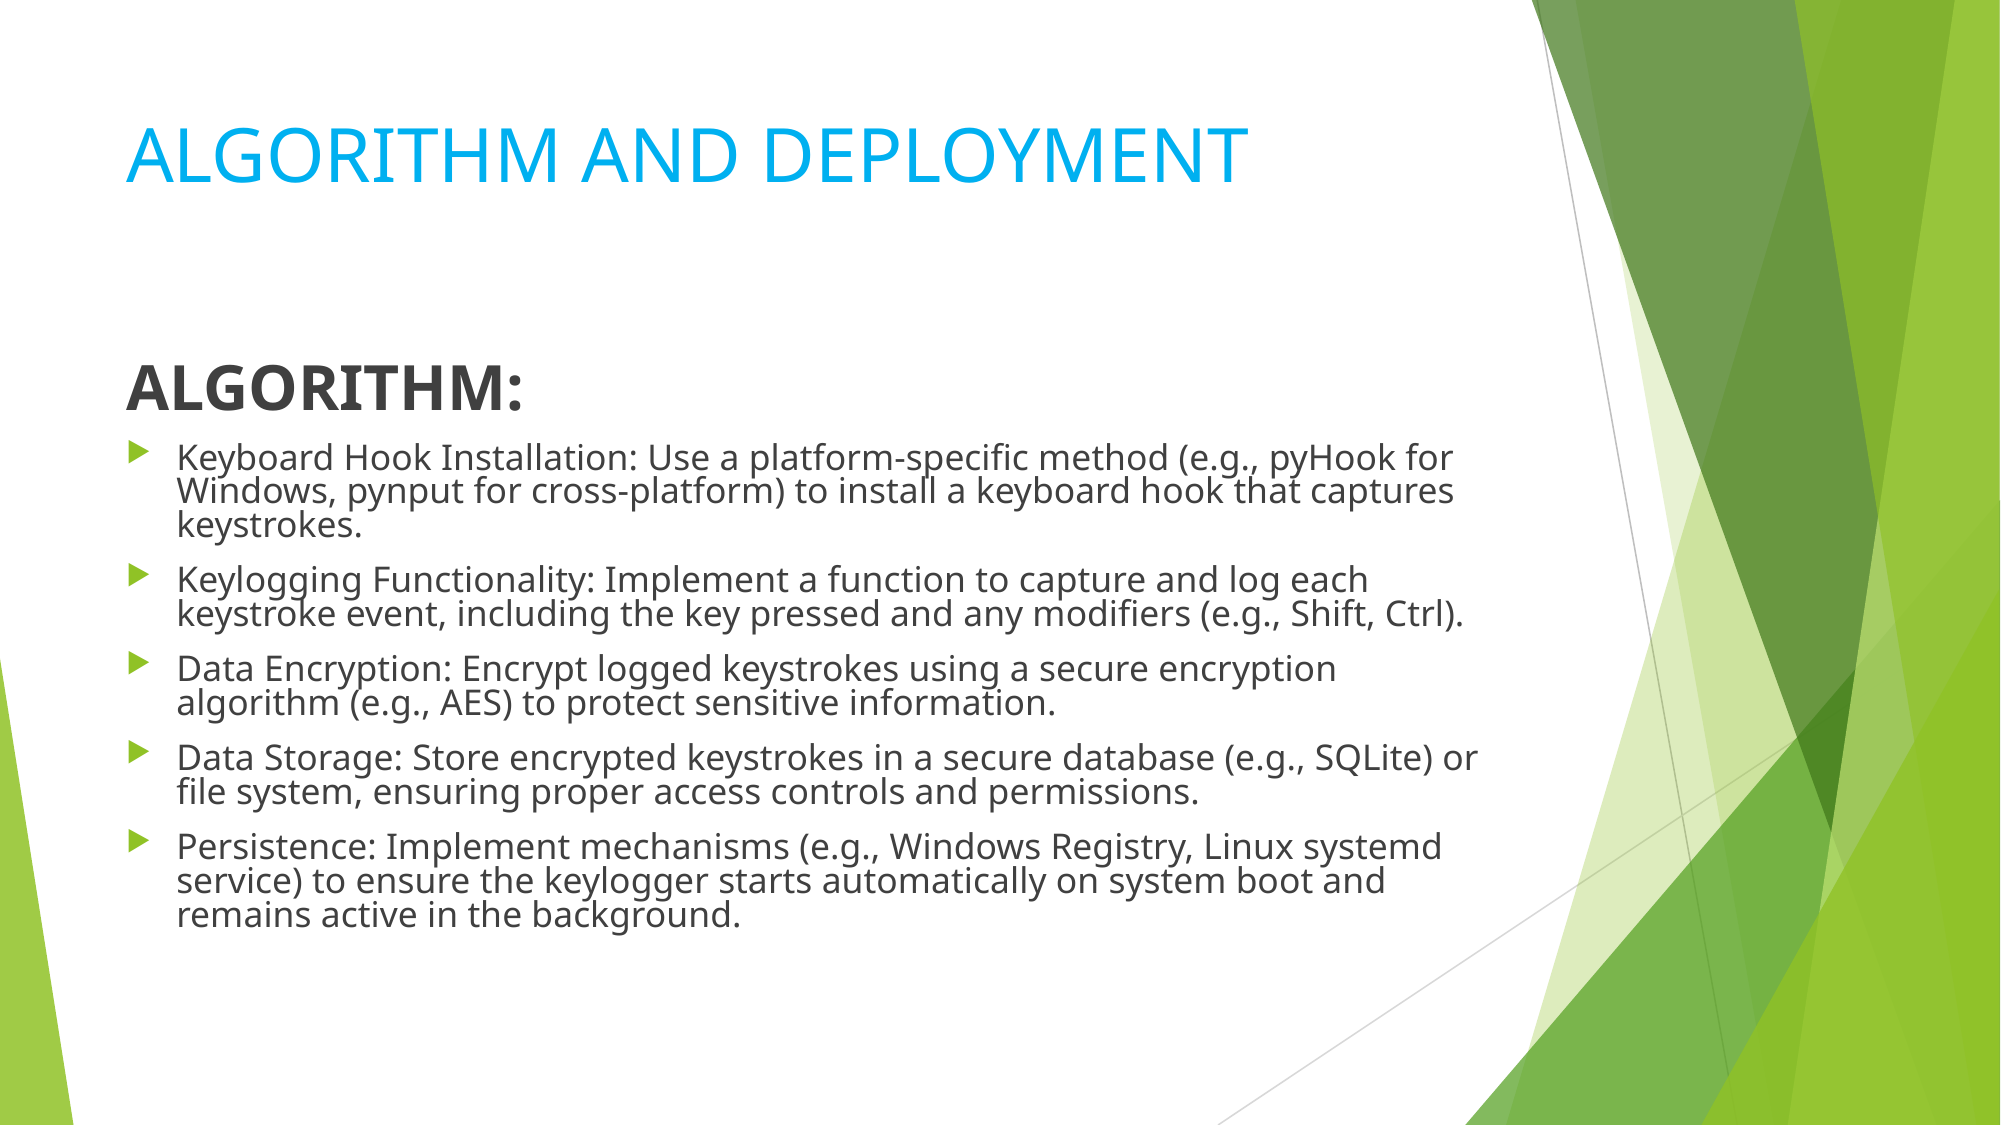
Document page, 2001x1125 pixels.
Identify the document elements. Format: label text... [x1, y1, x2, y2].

title ALGORITHM AND DEPLOYMENT [110, 99, 1522, 318]
list ALGORITHM: Keyboard Hook Installation: Use a platform-specific method (e.g., pyHook for Windows, pynput for cross-platform) to install a keyboard hook that captures keystrokes. Keylogging Functionality: Implement a function to capture and log each keystroke event, including the key pressed and any modifiers (e.g., Shift, Ctrl). Data Encryption: Encrypt logged keystrokes using a secure encryption algorithm (e.g., AES) to protect sensitive information. Data Storage: Store encrypted keystrokes in a secure database (e.g., SQLite) or file system, ensuring proper access controls and permissions. Persistence: Implement mechanisms (e.g., Windows Registry, Linux systemd service) to ensure the keylogger starts automatically on system boot and remains active in the background. [110, 353, 1522, 992]
